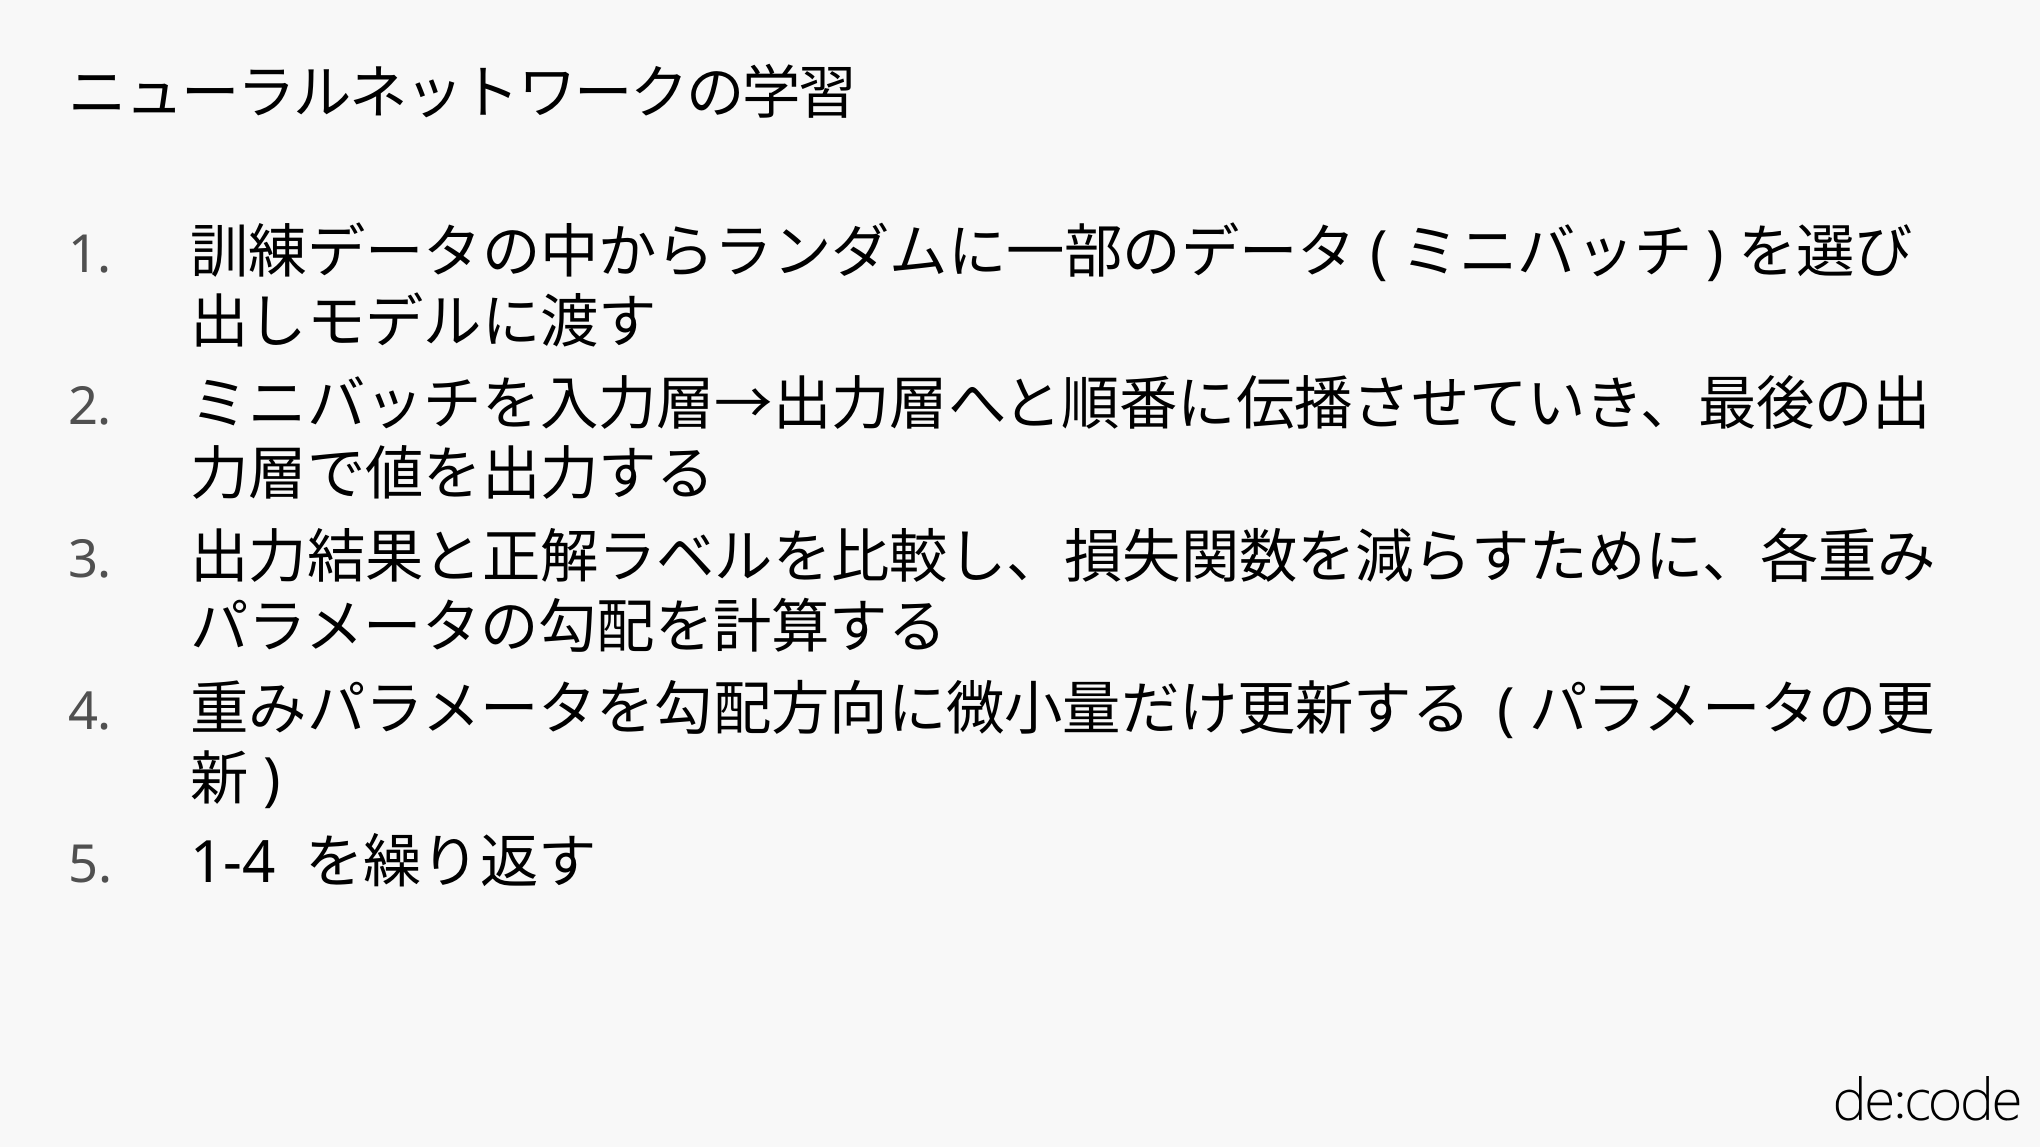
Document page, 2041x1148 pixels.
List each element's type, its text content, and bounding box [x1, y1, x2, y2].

title ニューラルネットワークの学習 [45, 48, 1996, 198]
list 訓練データの中からランダムに一部のデータ(ミニバッチ)を選び出しモデルに渡す ミニバッチを入力層→出力層へと順番に伝播させていき、最後の出力層で値を出力する 出力結果と正解ラベルを比較し、損失関数を減らすために、各重みパラメータの勾配を計算する 重みパラメータを勾配方向に微小量だけ更新する (パラメータの更新) 1-4 を繰り返す [45, 198, 1996, 916]
picture [1816, 1056, 2039, 1129]
